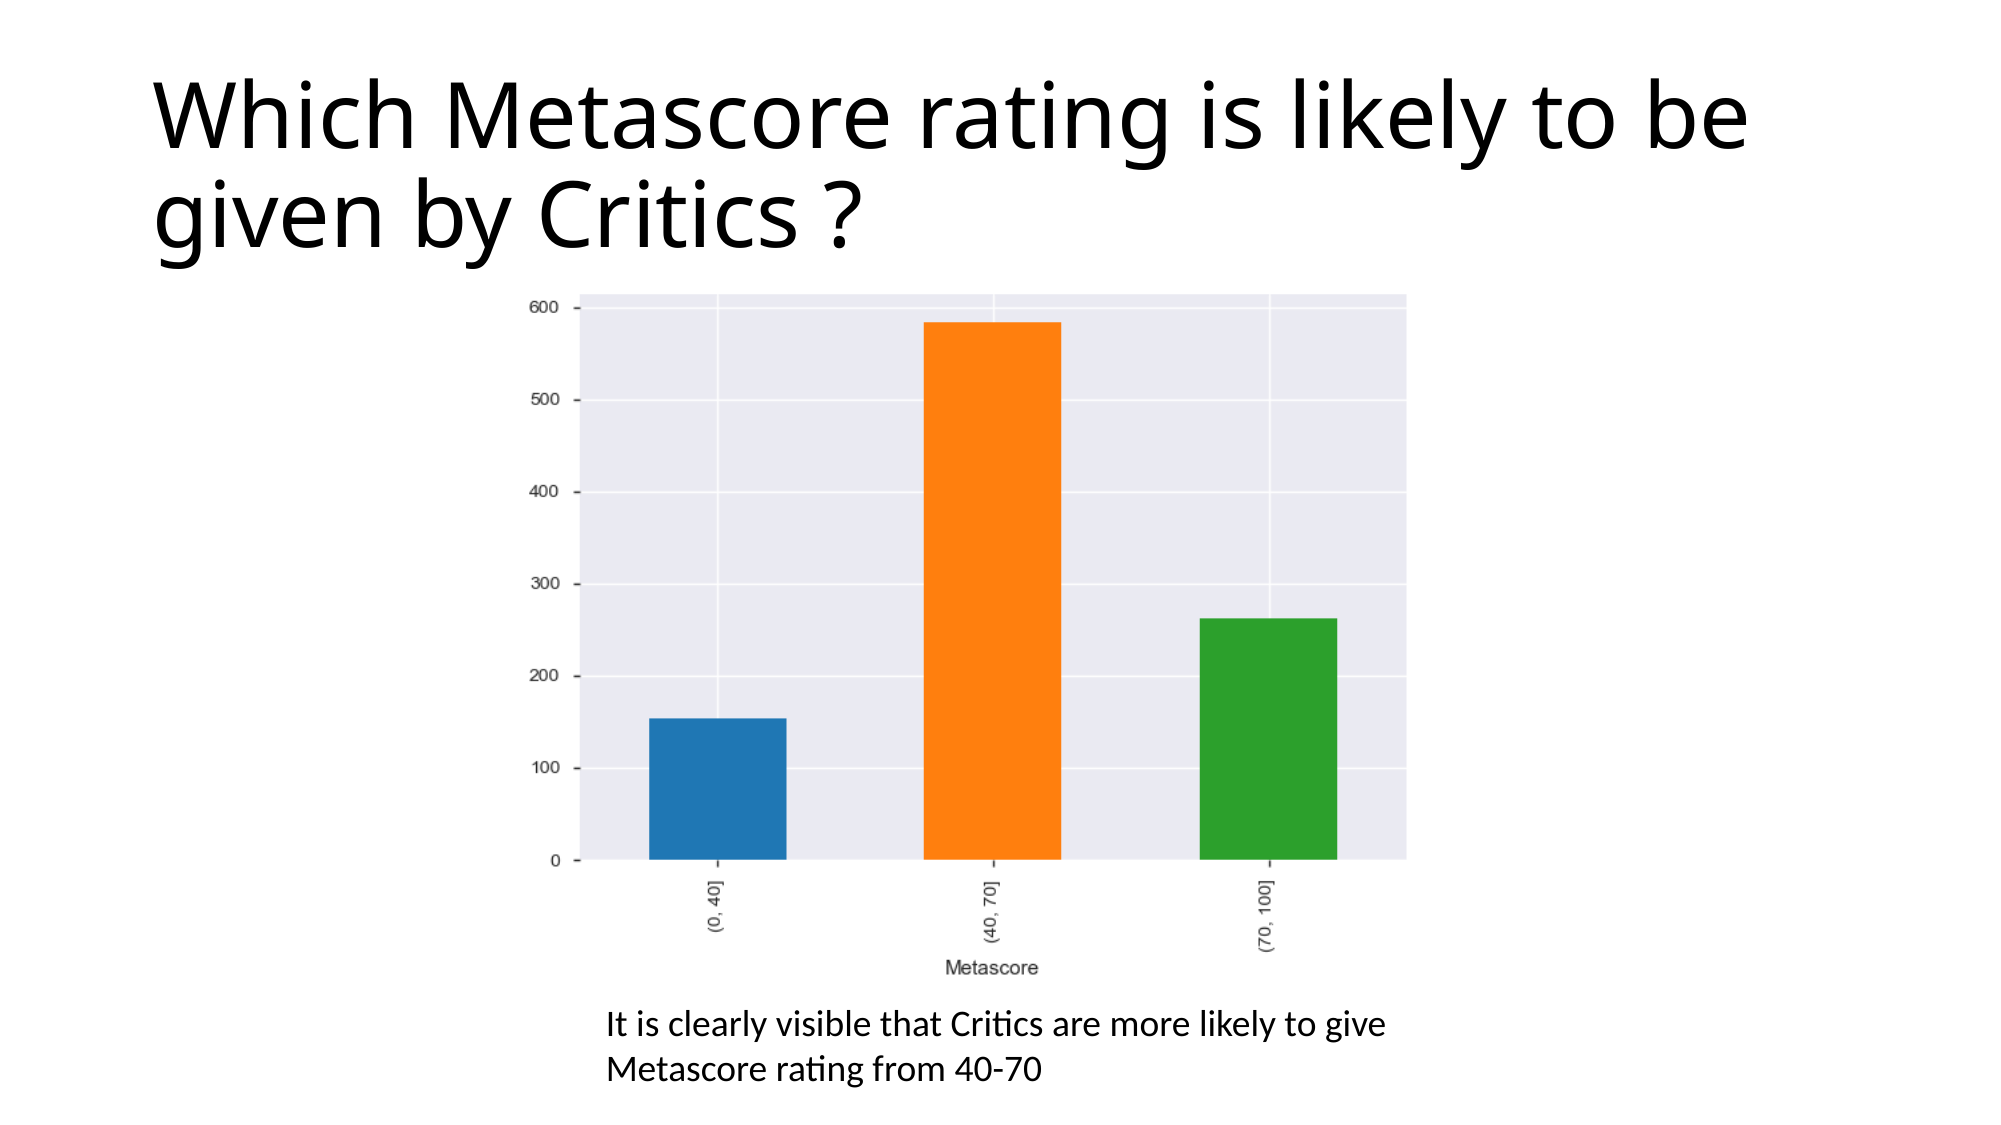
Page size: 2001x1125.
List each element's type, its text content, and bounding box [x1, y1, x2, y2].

title Which Metascore rating is likely to be given by Critics ? [137, 59, 1863, 278]
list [516, 277, 1424, 992]
text_box It is clearly visible that Critics are more likely to give Metascore rating from 40-70 [591, 991, 1481, 1096]
